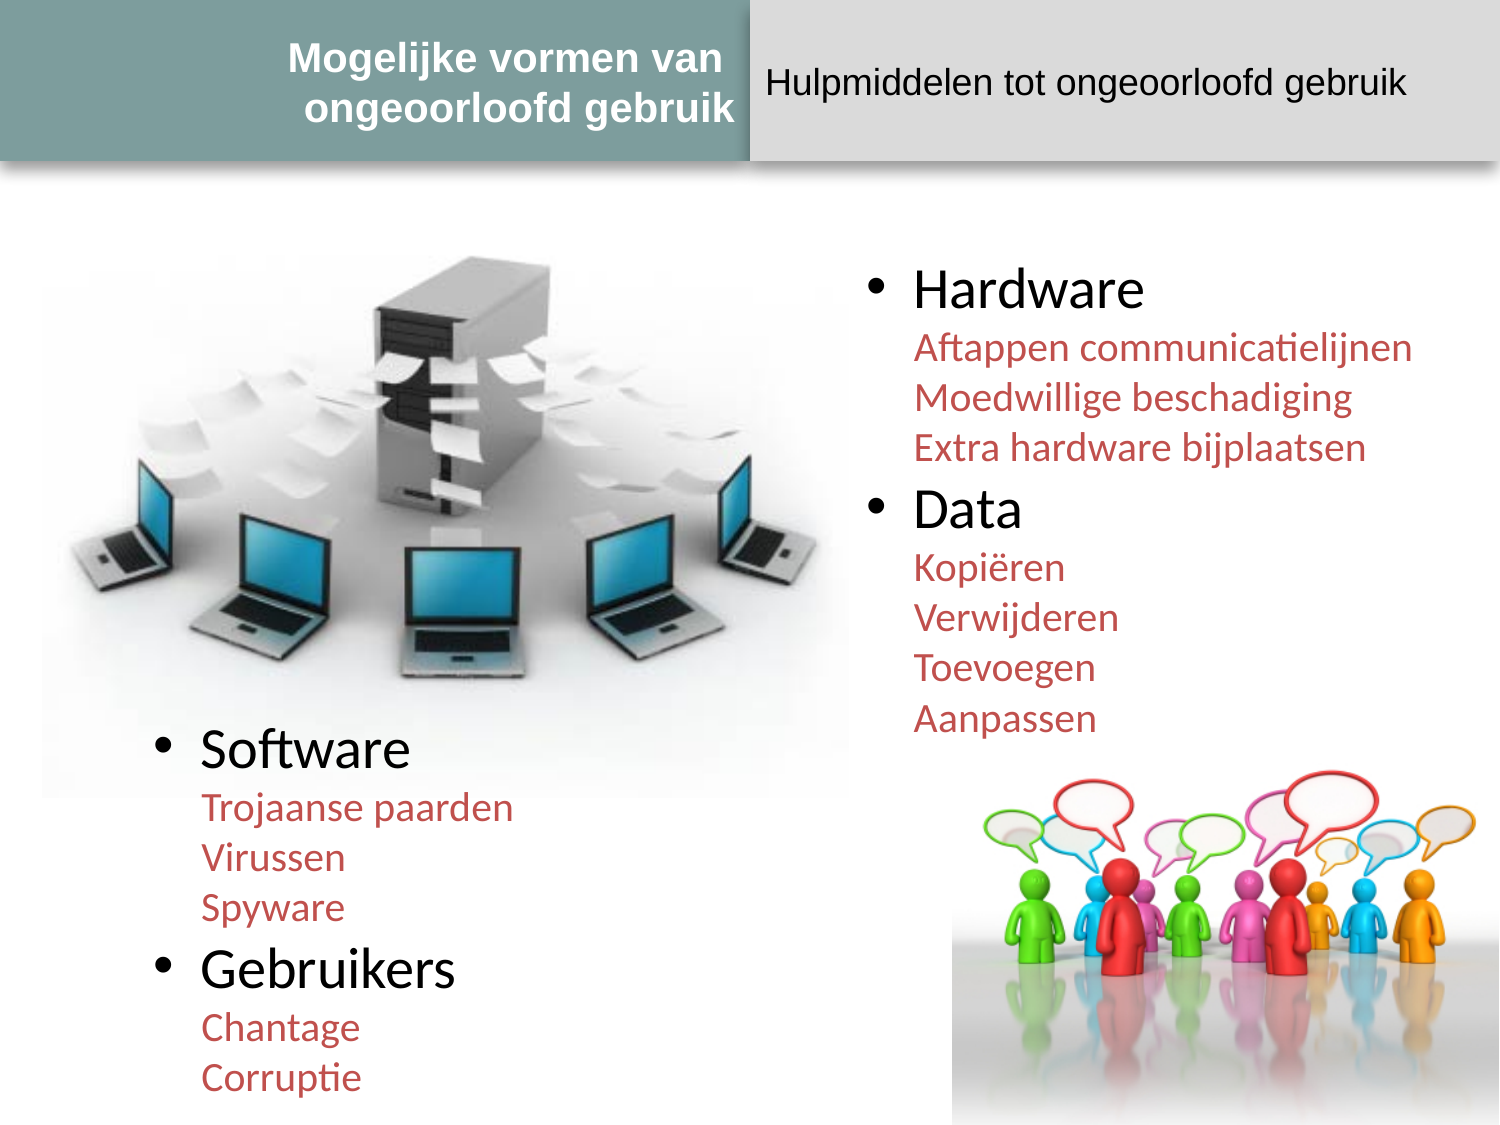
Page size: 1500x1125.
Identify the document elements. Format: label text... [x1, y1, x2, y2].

text_box Hardware Aftappen communicatielijnen Moedwillige beschadiging Extra hardware bijplaatsen Data Kopiëren Verwijderen Toevoegen Aanpassen [851, 242, 1429, 818]
picture [42, 192, 849, 798]
list Hulpmiddelen tot ongeoorloofd gebruik [750, 0, 1500, 161]
text_box Software Trojaanse paarden Virussen Spyware Gebruikers Chantage Corruptie [139, 805, 530, 1108]
picture [951, 762, 1499, 1125]
title Mogelijke vormen van ongeoorloofd gebruik [0, 0, 750, 161]
